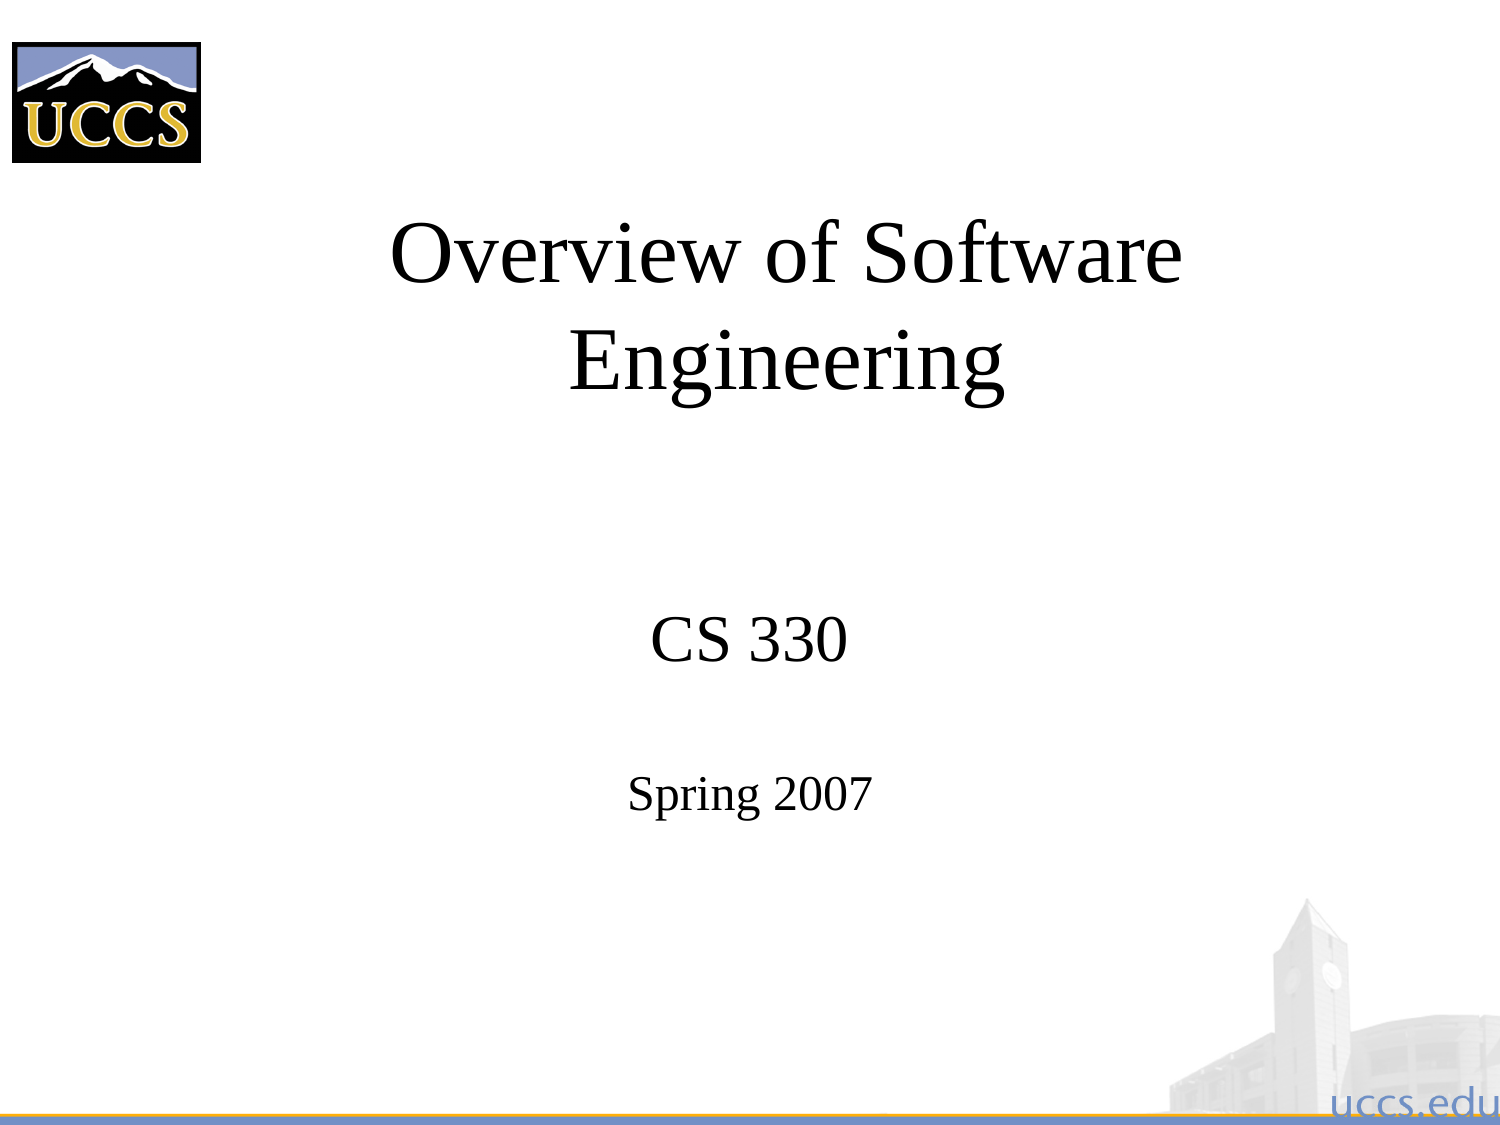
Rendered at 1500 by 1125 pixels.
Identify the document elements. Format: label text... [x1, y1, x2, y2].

subtitle CS 330 Spring 2007 [50, 587, 1450, 875]
picture [12, 42, 200, 163]
picture [0, 888, 1500, 1125]
title Overview of Software Engineering [187, 162, 1388, 438]
